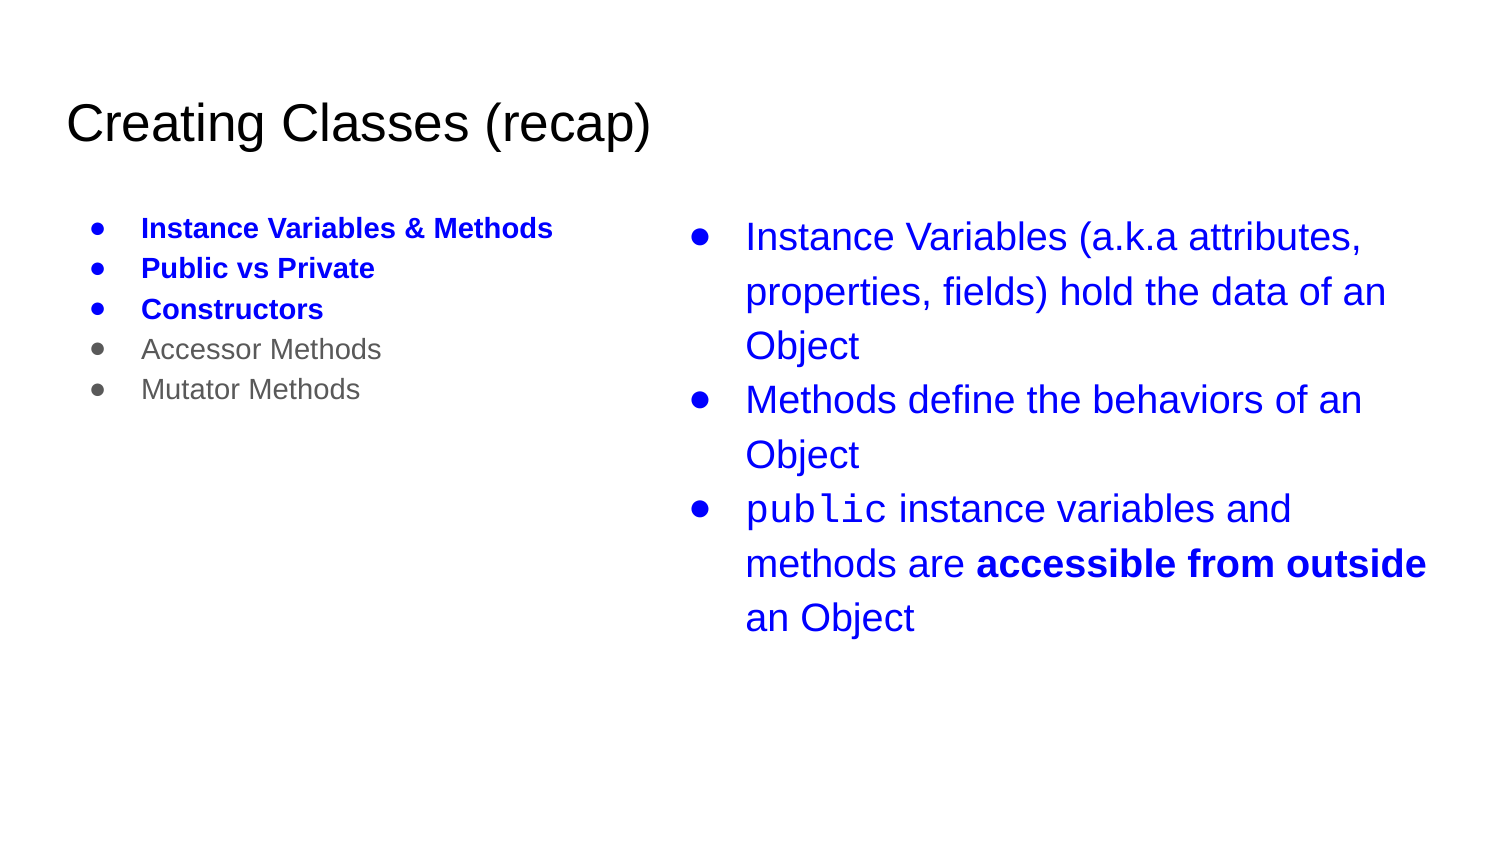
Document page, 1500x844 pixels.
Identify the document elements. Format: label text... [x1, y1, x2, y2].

title Creating Classes (recap) [51, 72, 1449, 167]
list Instance Variables (a.k.a attributes, properties, fields) hold the data of an Object Methods define the behaviors of an Object public instance variables and methods are accessible from outside an Object [655, 189, 1455, 750]
list Instance Variables & Methods Public vs Private Constructors Accessor Methods Mutator Methods [51, 189, 577, 750]
